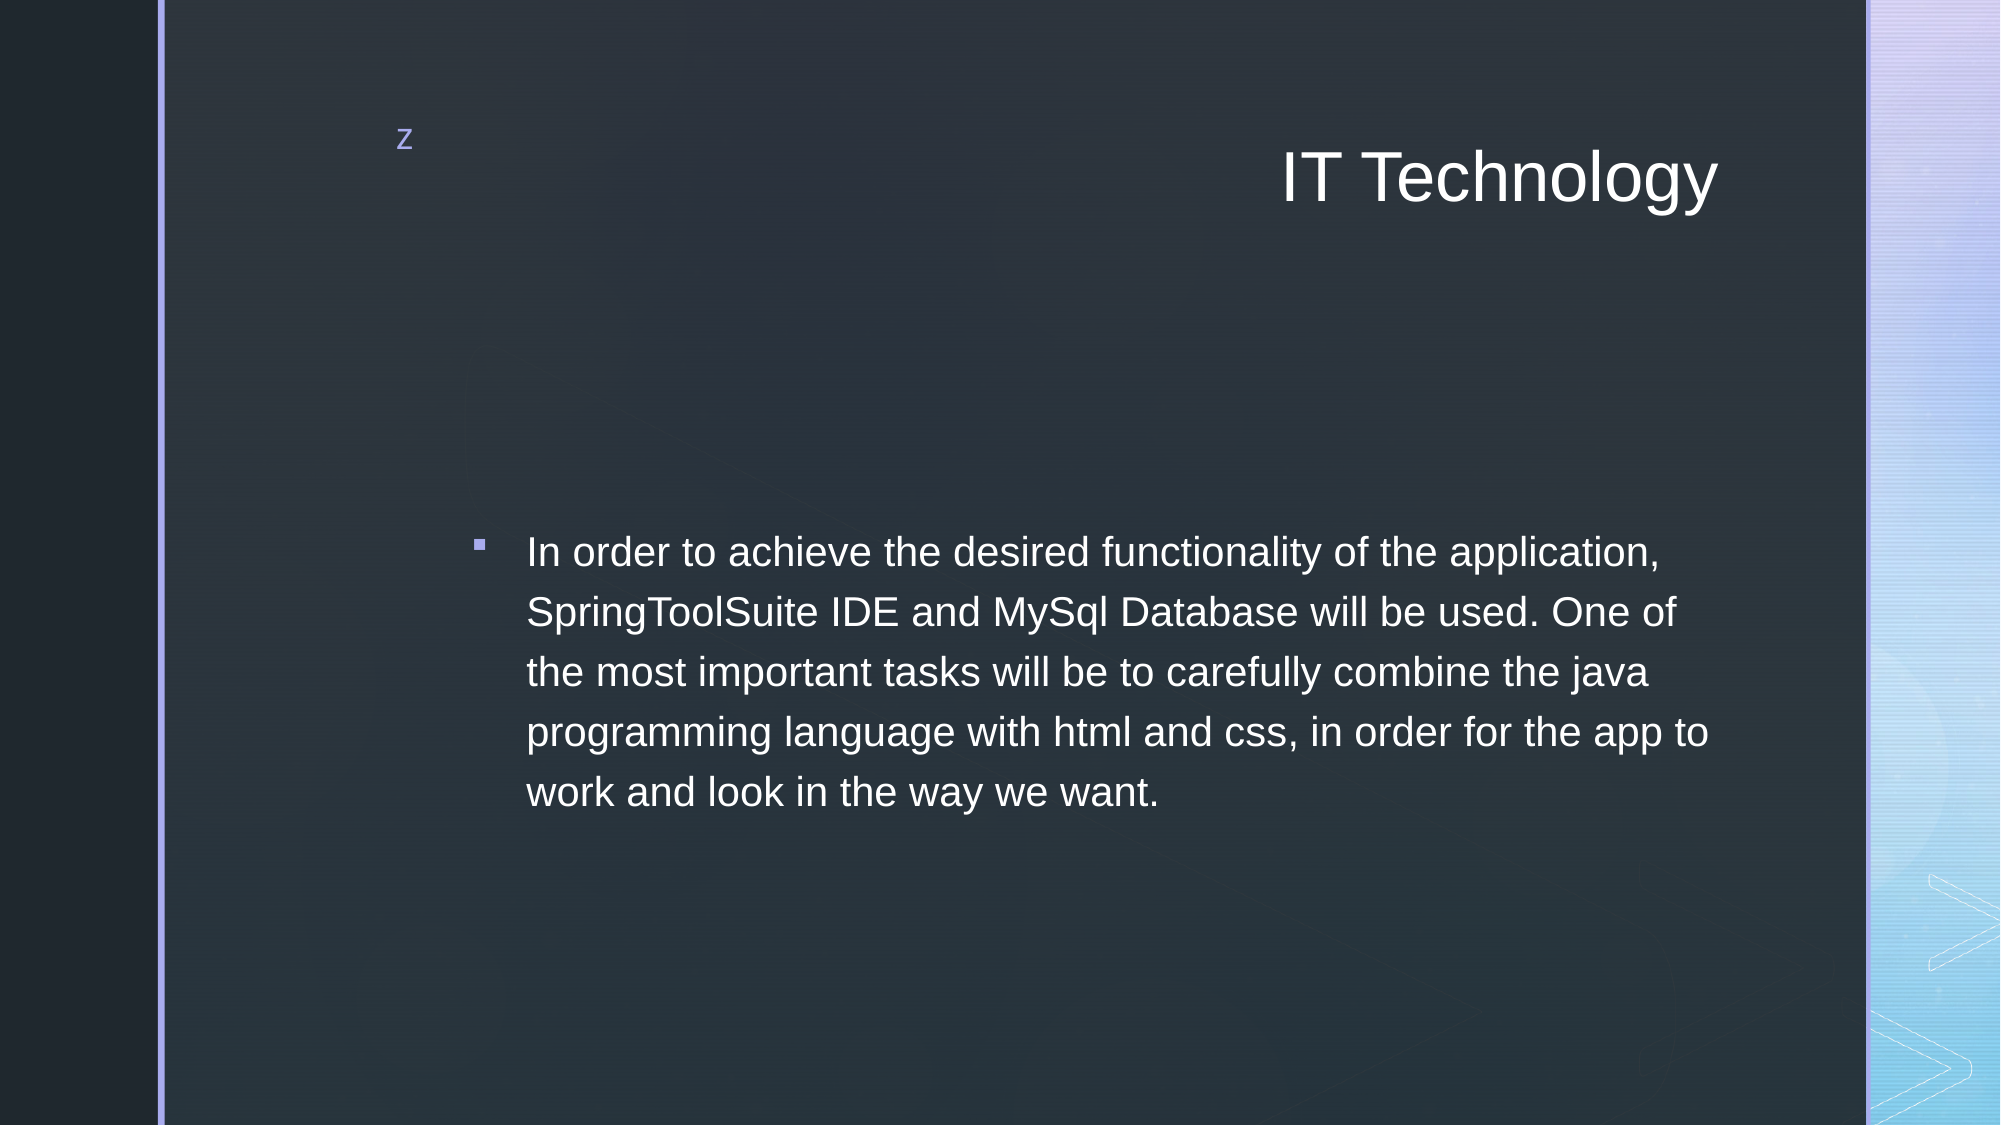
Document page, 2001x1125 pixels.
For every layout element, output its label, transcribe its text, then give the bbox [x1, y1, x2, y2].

list In order to achieve the desired functionality of the application, SpringToolSuite IDE and MySql Database will be used. One of the most important tasks will be to carefully combine the java programming language with html and css, in order for the app to work and look in the way we want. [454, 336, 1734, 993]
title IT Technology [428, 132, 1734, 310]
picture [1871, 0, 2001, 1125]
